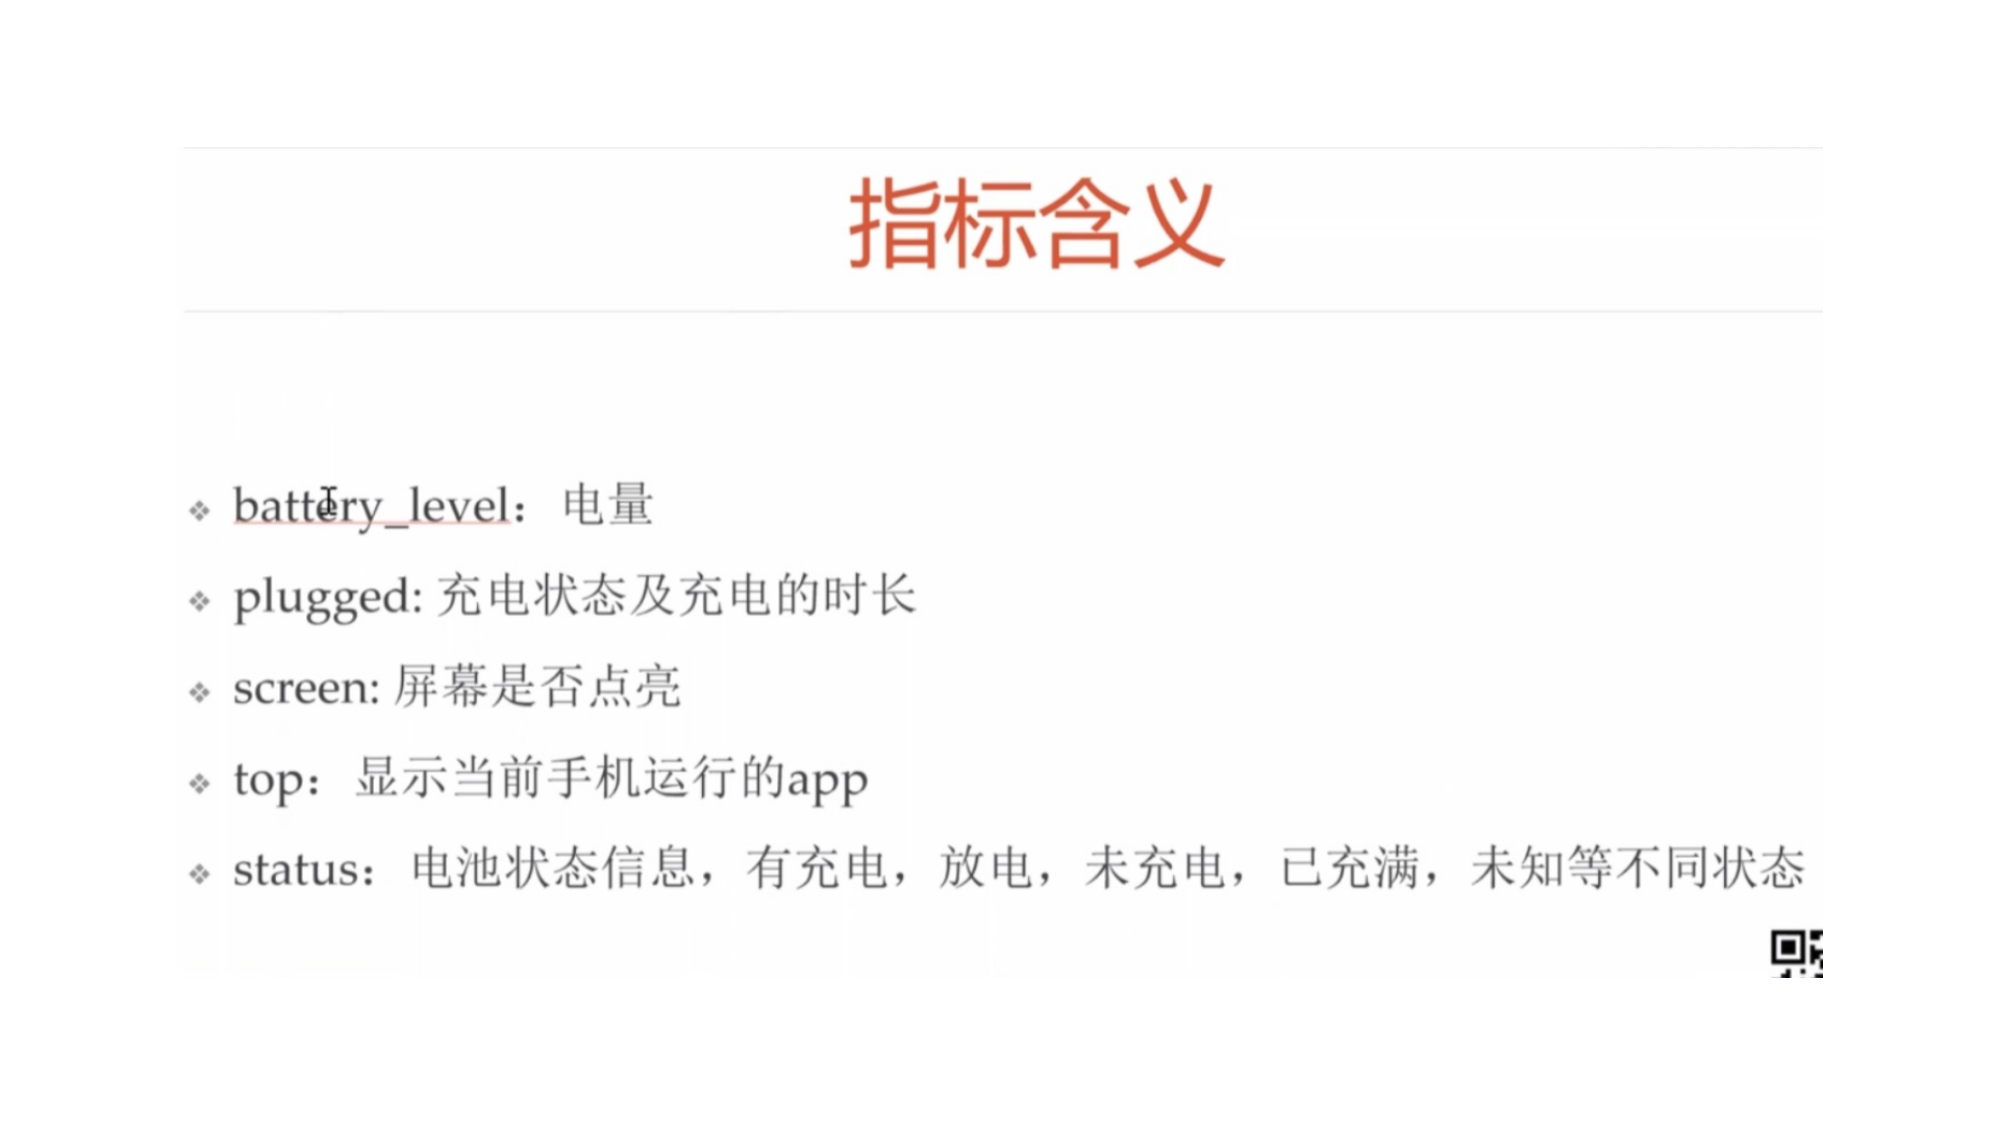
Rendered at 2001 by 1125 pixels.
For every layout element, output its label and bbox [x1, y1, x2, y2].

picture [177, 147, 1823, 978]
